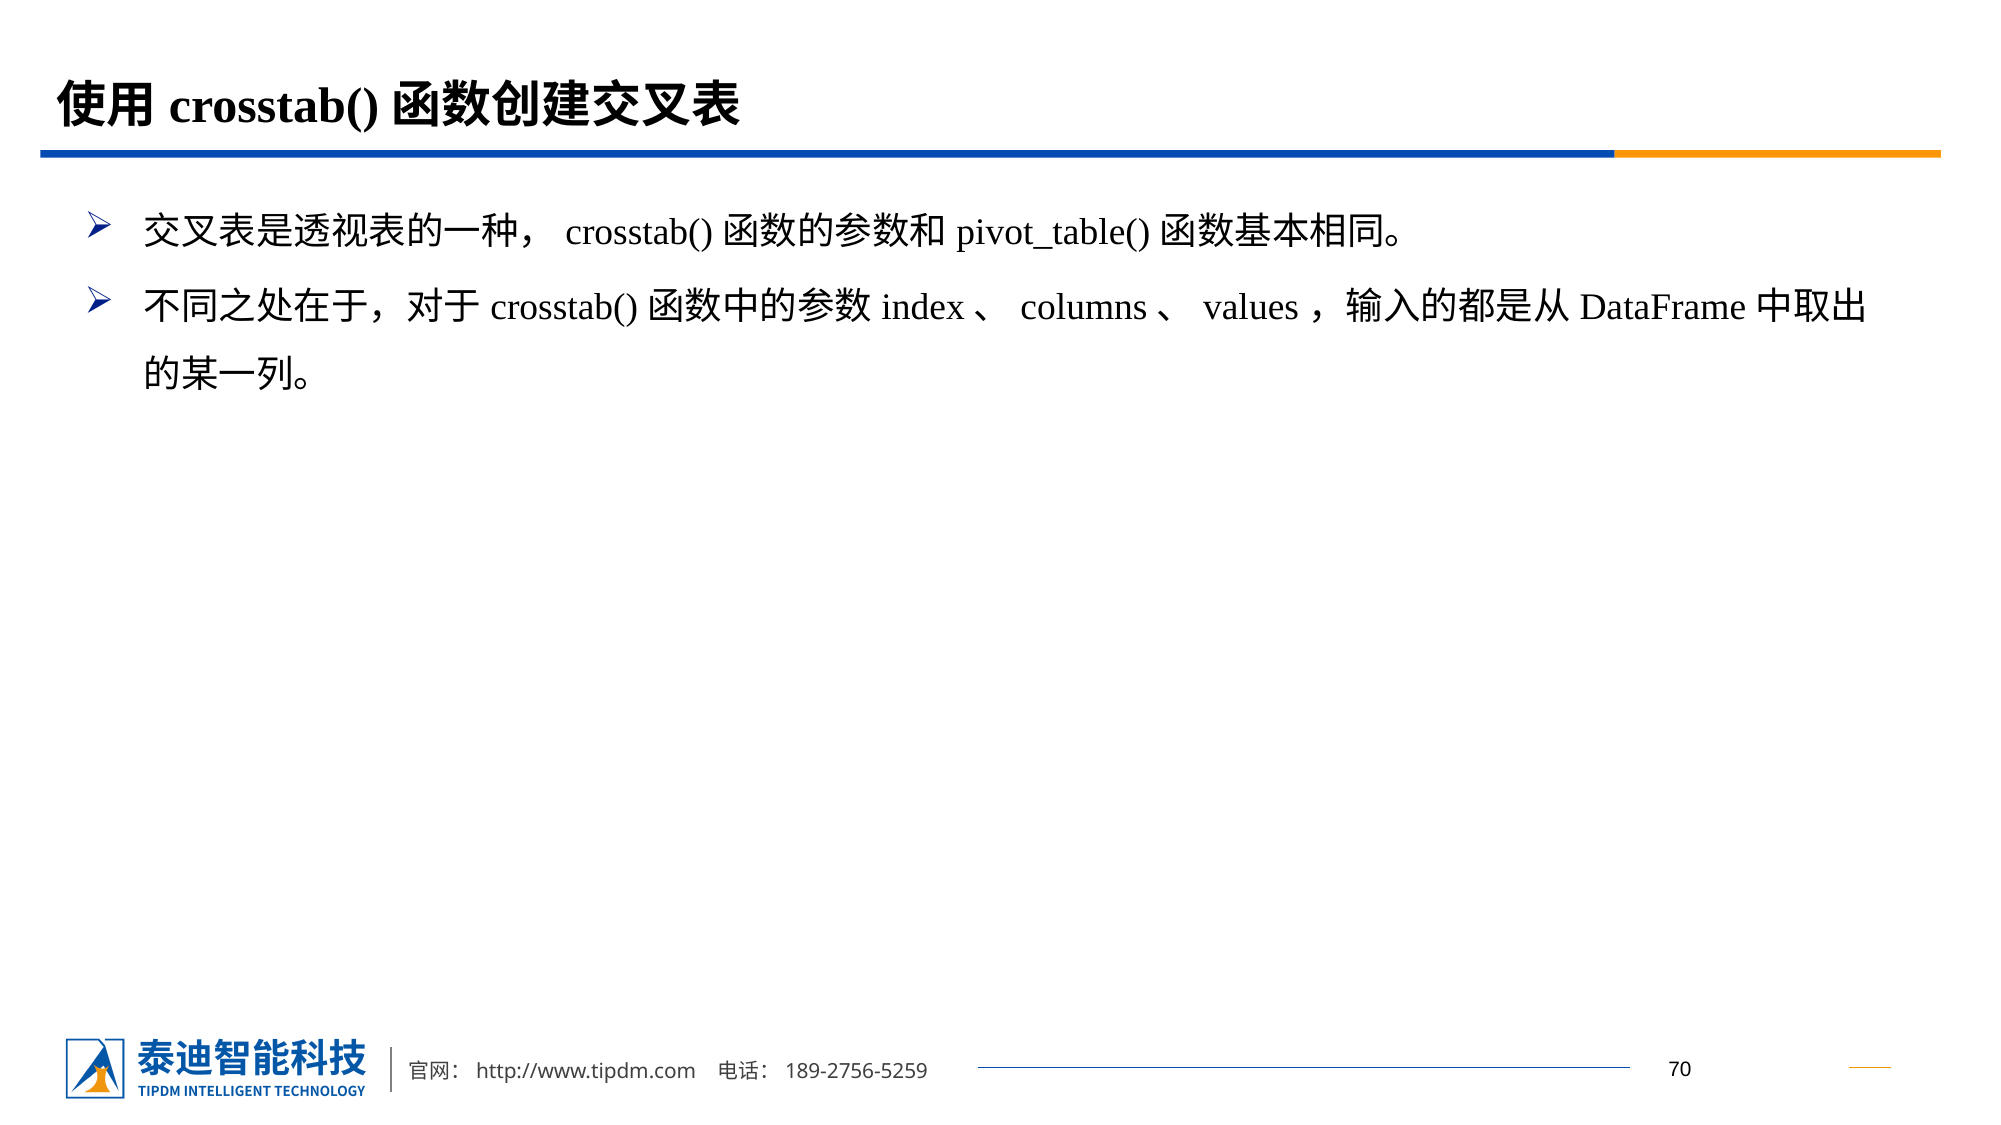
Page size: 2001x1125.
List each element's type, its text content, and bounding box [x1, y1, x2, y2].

title 使用crosstab()函数创建交叉表 [41, 58, 1842, 146]
picture [52, 1028, 378, 1107]
list 交叉表是透视表的一种，crosstab()函数的参数和pivot_table()函数基本相同。 不同之处在于，对于crosstab()函数中的参数index、columns、values，输入的都是从DataFrame中取出的某一列。 [69, 177, 1892, 1005]
